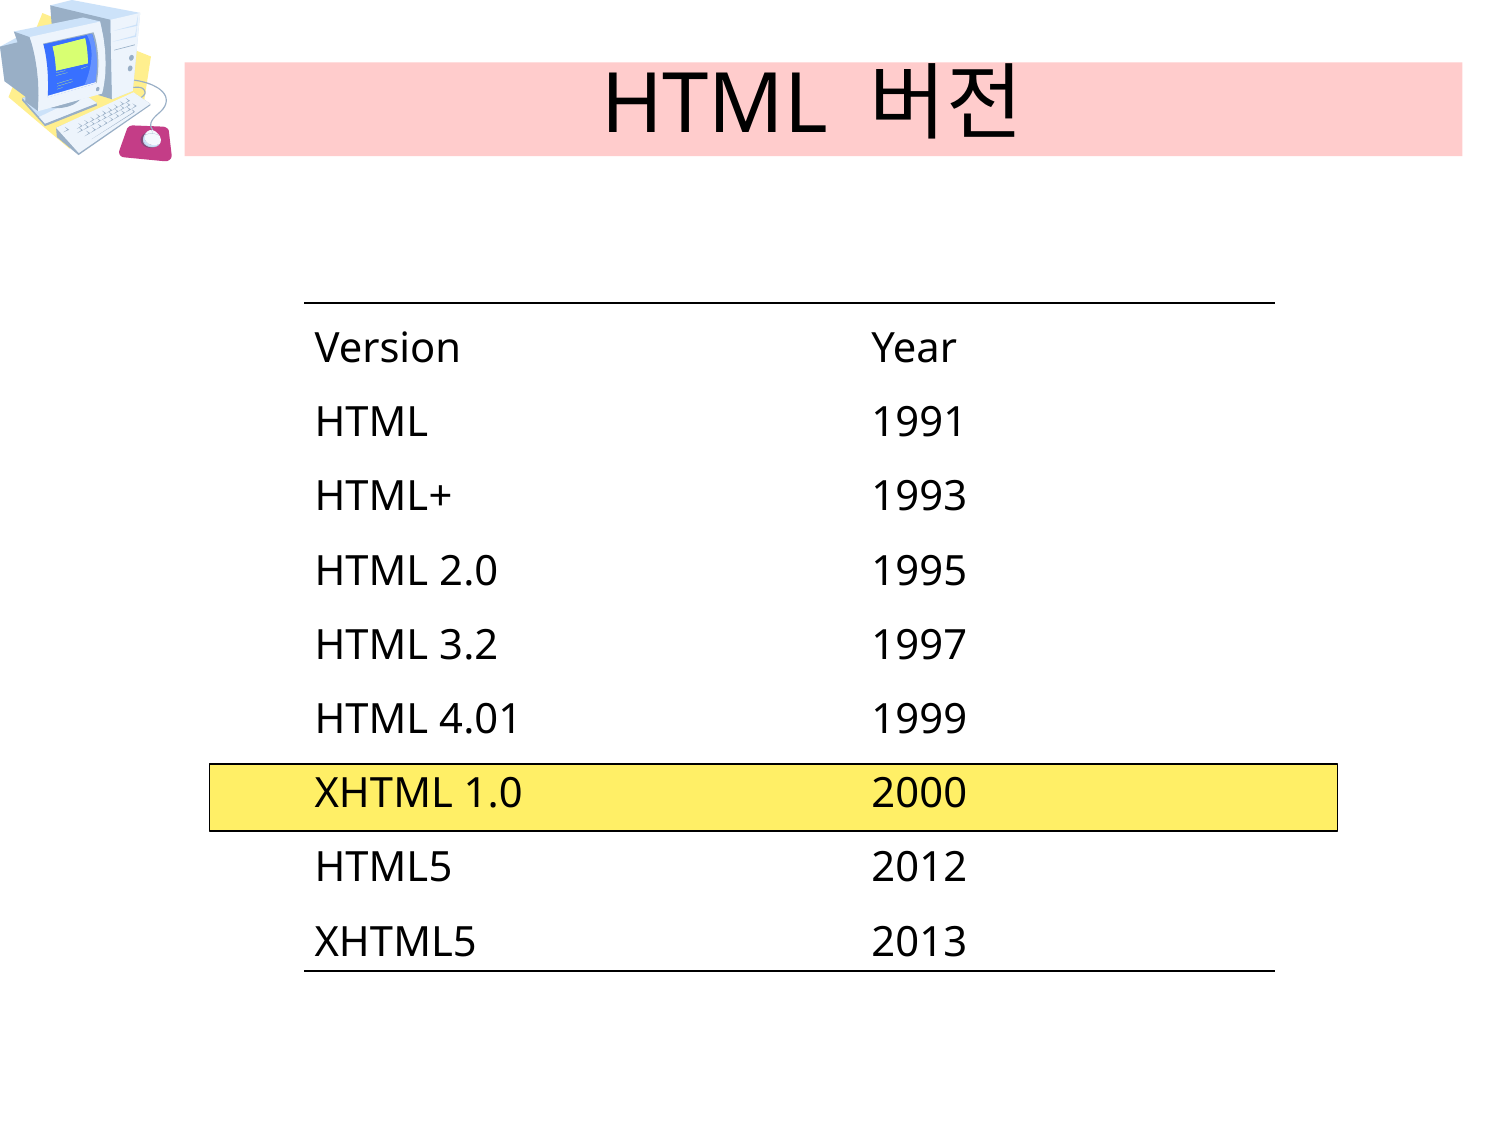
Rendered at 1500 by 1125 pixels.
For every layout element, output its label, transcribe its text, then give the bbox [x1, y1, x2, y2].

table_cell HTML 2.0 [304, 526, 861, 600]
table_cell HTML [304, 377, 861, 452]
table_cell 2013 [861, 897, 1275, 970]
table_cell 2012 [861, 823, 1275, 897]
table_cell 1995 [861, 526, 1275, 600]
table_cell 1999 [861, 674, 1275, 749]
table_header Year [861, 304, 1275, 377]
table_cell 1993 [861, 452, 1275, 526]
table_cell HTML+ [304, 452, 861, 526]
table_cell 1991 [861, 377, 1275, 452]
title HTML 버전 [184, 62, 1463, 157]
table_header Version [304, 304, 861, 377]
table_cell HTML5 [304, 823, 861, 897]
table_cell 2000 [861, 749, 1275, 823]
table_cell HTML 4.01 [304, 674, 861, 749]
table_cell HTML 3.2 [304, 600, 861, 674]
table_cell XHTML 1.0 [304, 749, 861, 823]
text_box [209, 763, 304, 832]
table_cell 1997 [861, 600, 1275, 674]
table_cell XHTML5 [304, 897, 861, 970]
text_box [1275, 763, 1338, 832]
